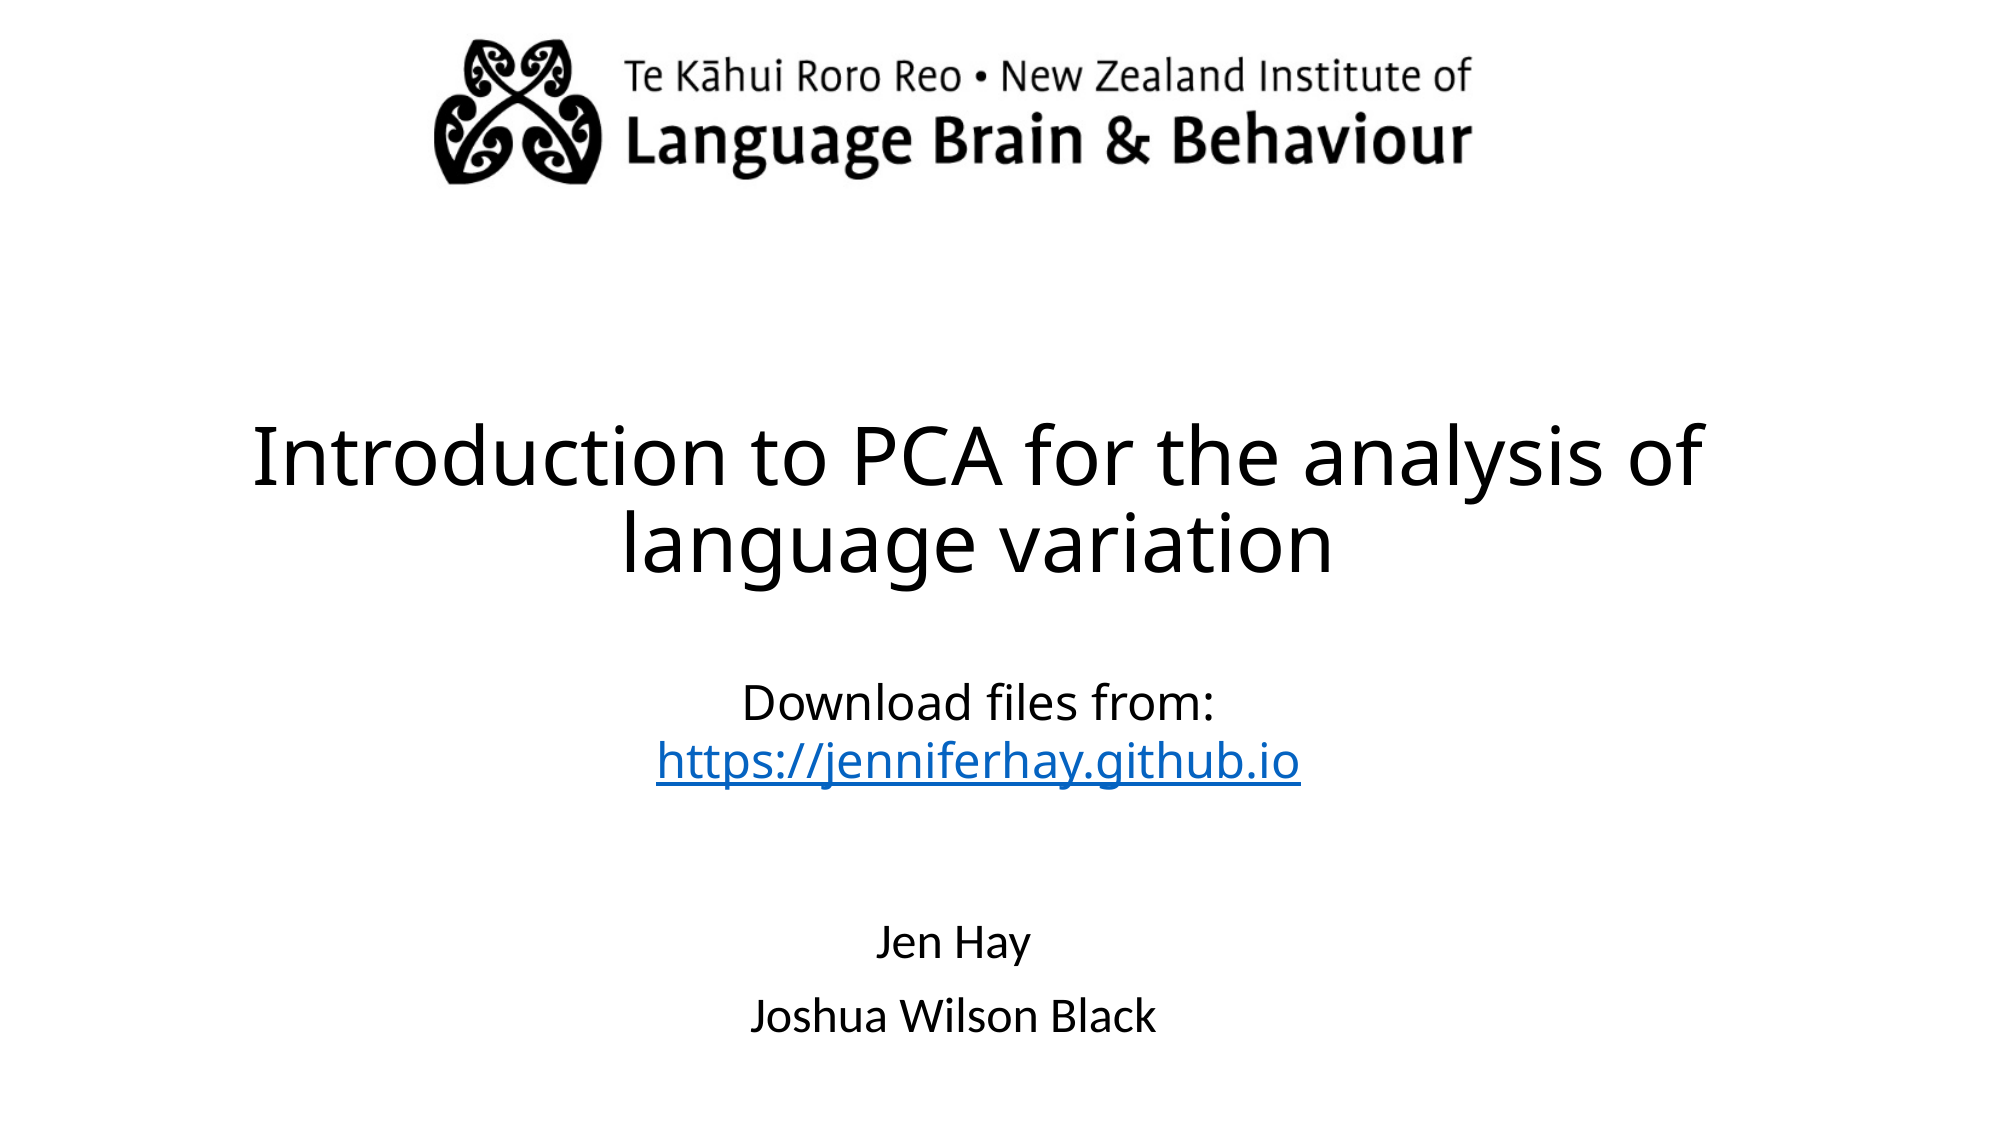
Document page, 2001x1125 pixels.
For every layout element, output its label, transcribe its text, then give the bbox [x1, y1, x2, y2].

subtitle Jen Hay Joshua Wilson Black [203, 826, 1704, 1099]
title Introduction to PCA for the analysis of language variation Download files from: https://jenniferhay.github.io [228, 406, 1729, 798]
picture [427, 33, 1480, 193]
